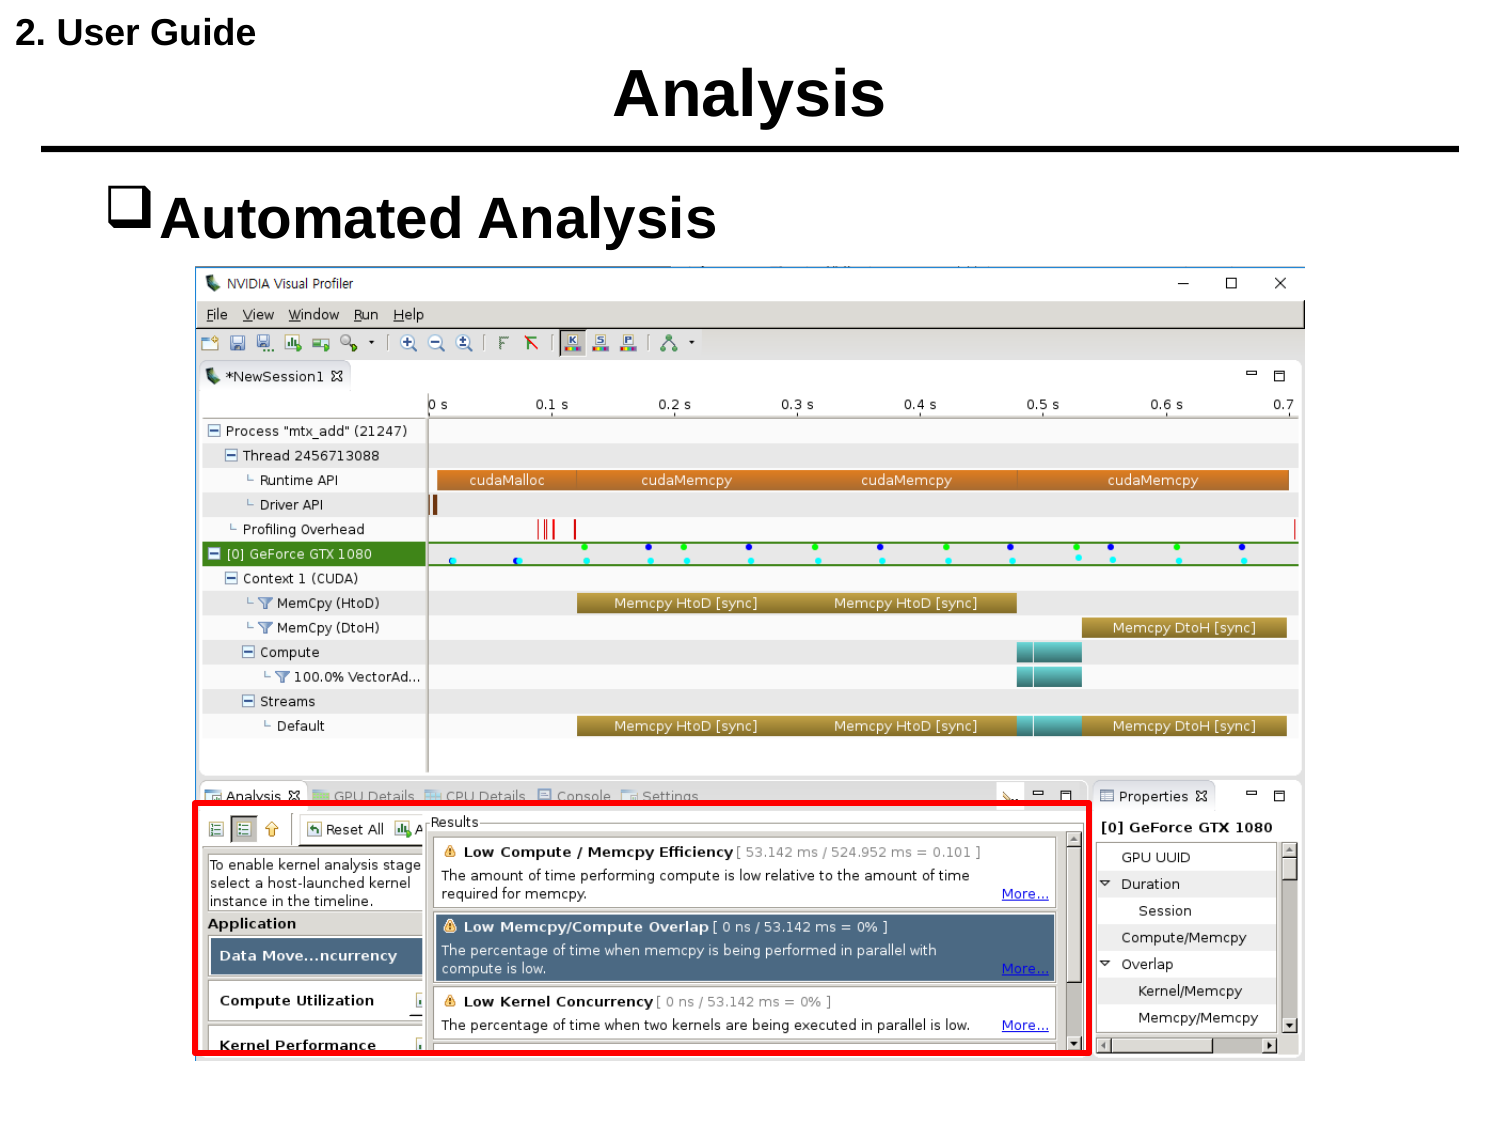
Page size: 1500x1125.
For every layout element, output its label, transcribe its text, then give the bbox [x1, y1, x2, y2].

list Automated Analysis [88, 172, 1424, 1102]
picture [194, 266, 1306, 1062]
title Analysis [35, 42, 1465, 137]
subtitle 2. User Guide [0, 0, 797, 47]
